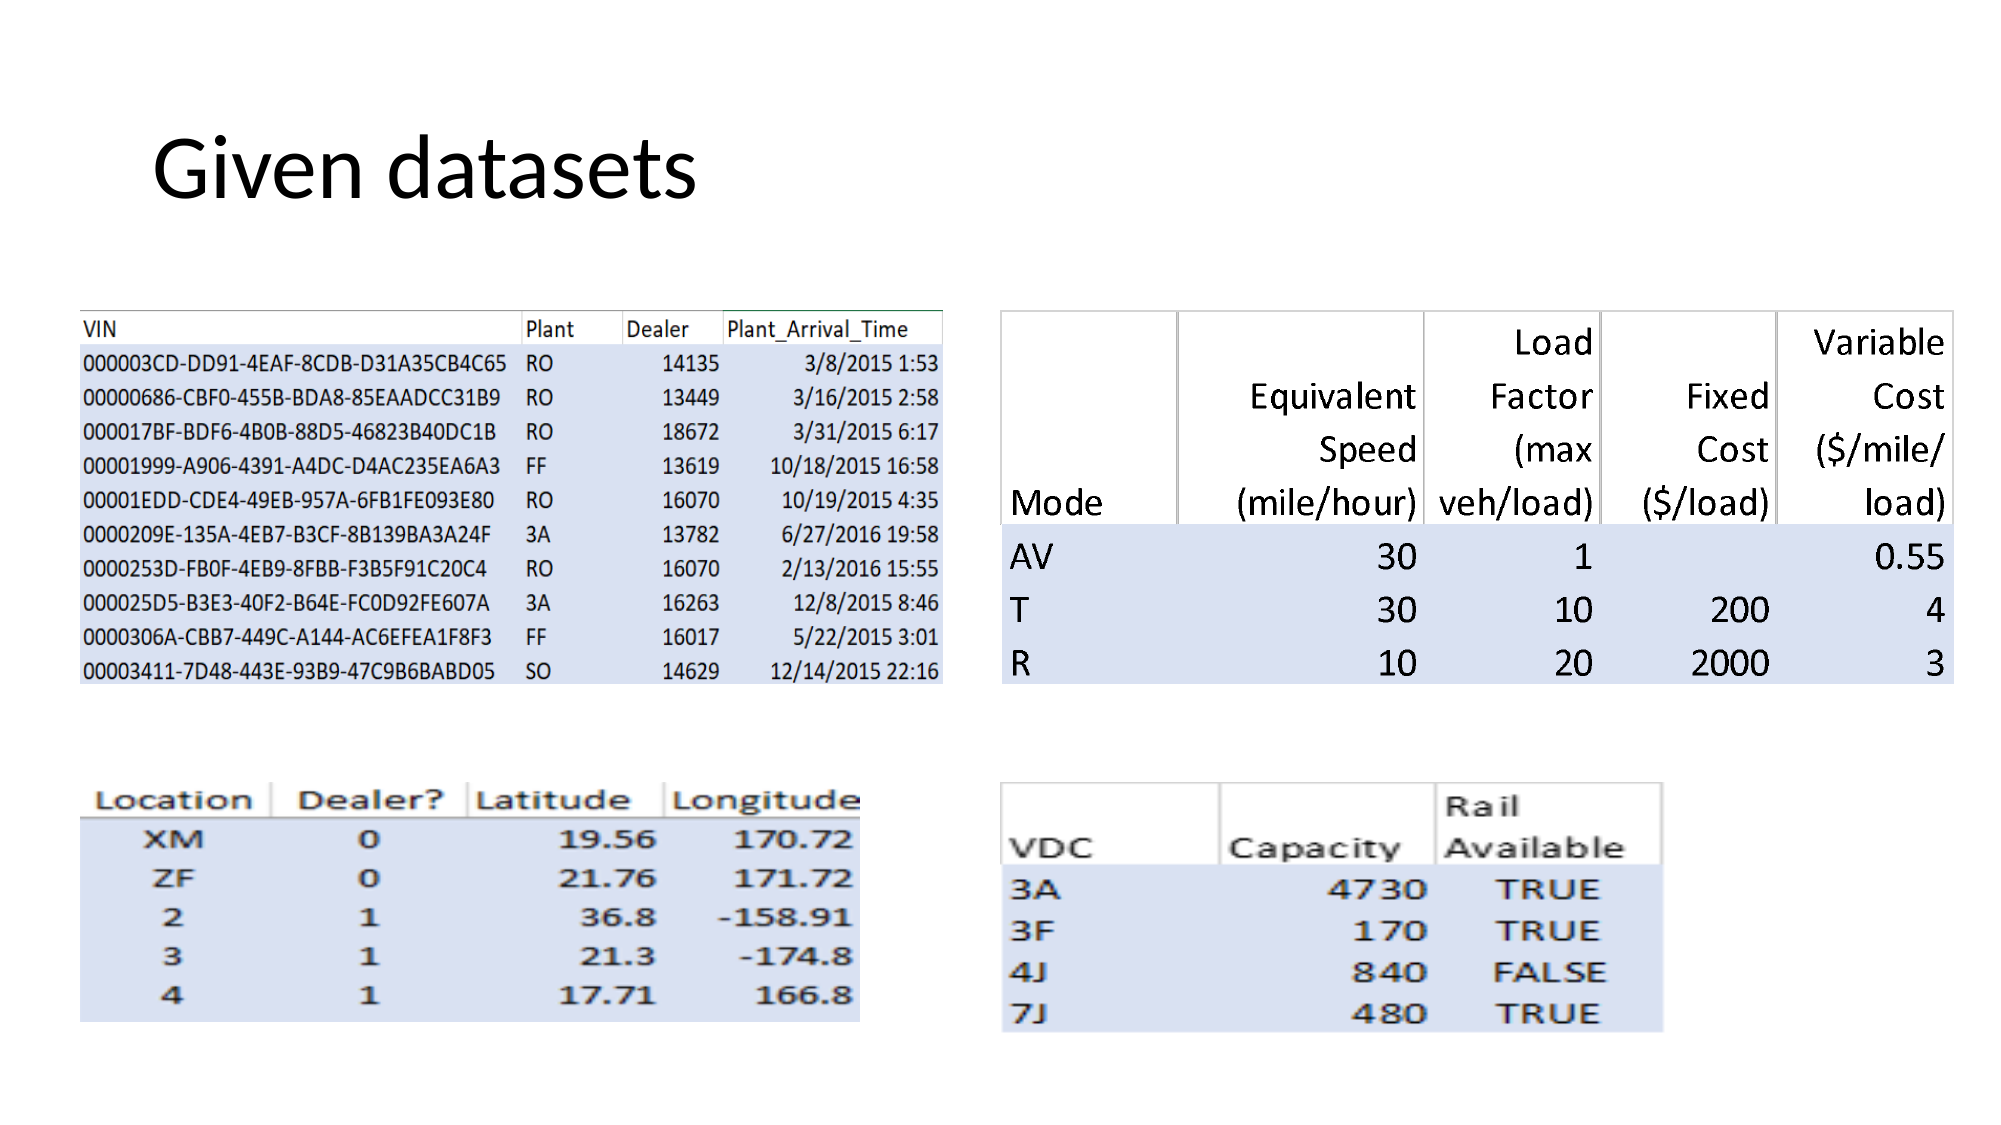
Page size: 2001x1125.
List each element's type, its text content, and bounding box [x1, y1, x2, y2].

picture [80, 781, 860, 1022]
picture [999, 781, 1668, 1036]
picture [999, 310, 1954, 684]
title Given datasets [137, 59, 1863, 278]
picture [80, 310, 943, 684]
